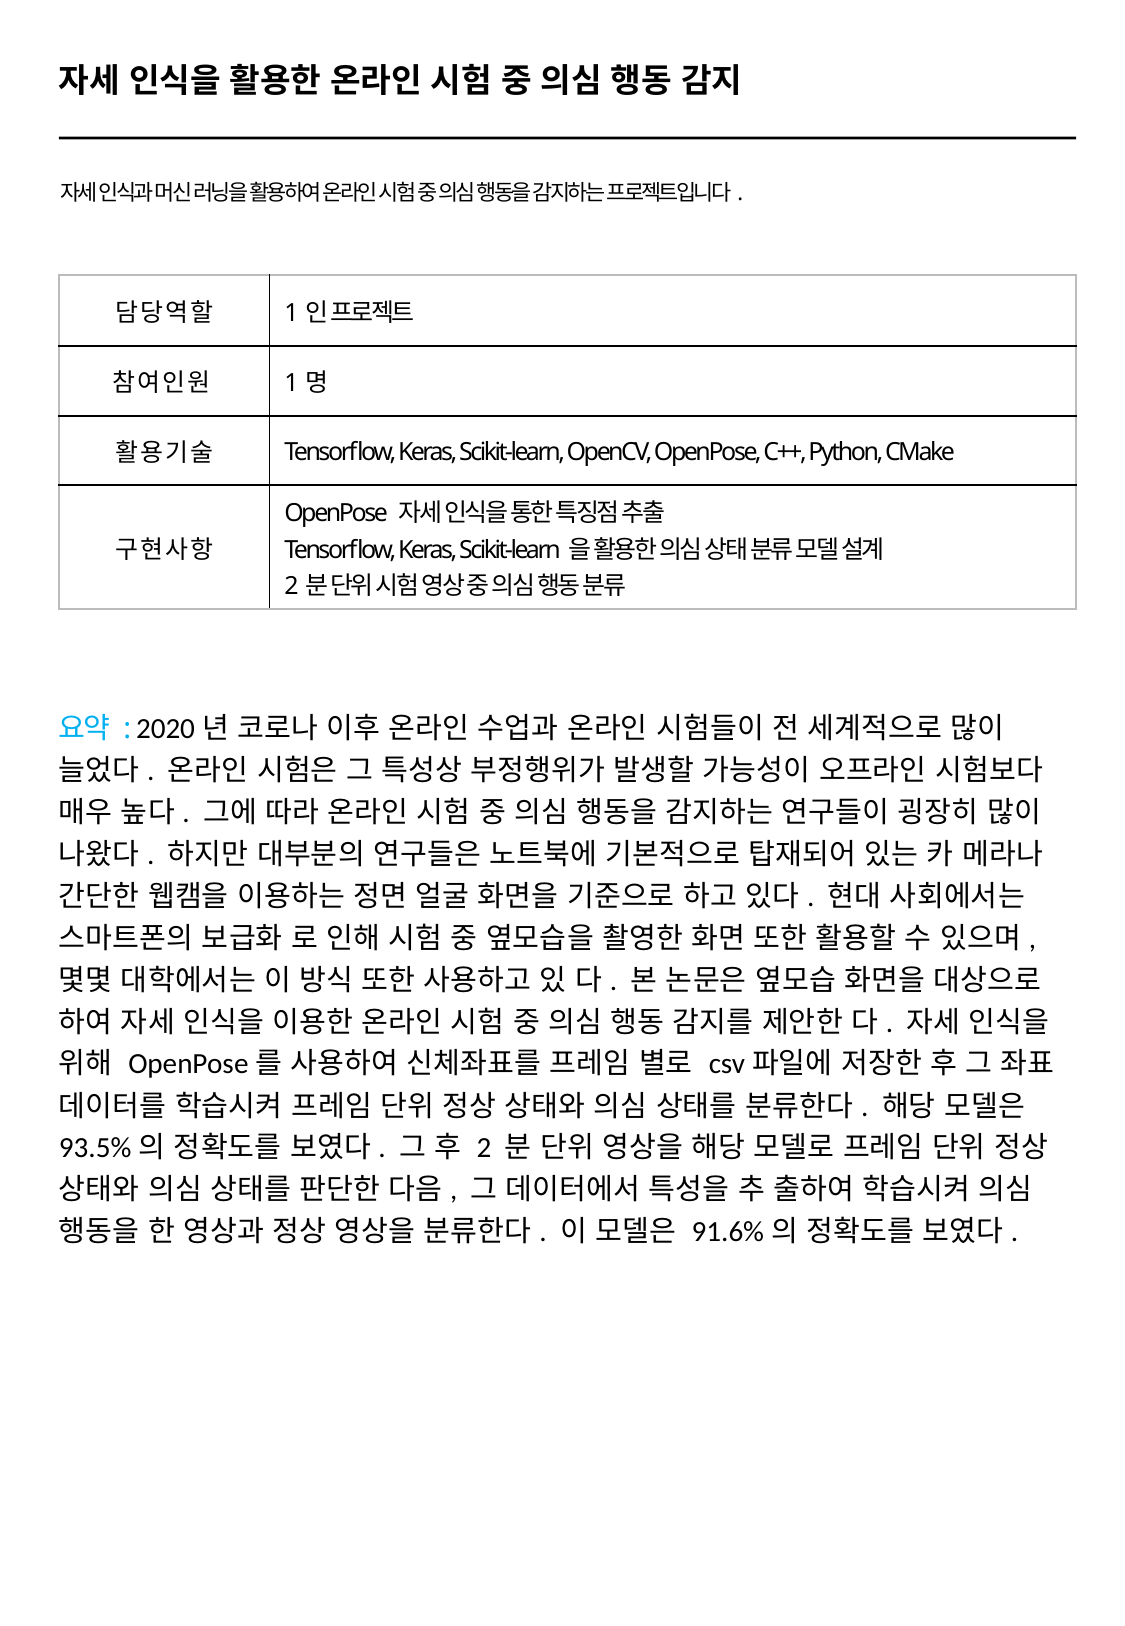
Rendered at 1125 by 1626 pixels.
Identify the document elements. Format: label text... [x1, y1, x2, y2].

table_cell 1명 [270, 347, 1075, 415]
table_cell 활 용 기 술 [60, 417, 269, 484]
text_box [58, 136, 1077, 140]
text_box 요약 : 2020년 코로나 이후 온라인 수업과 온라인 시험들이 전 세계적으로 많이 늘었다. 온라인 시험은 그 특성상 부정행위가 발생할 가능성이 오프라인 시험보다 매우 높다. 그에 따라 온라인 시험 중 의심 행동을 감지하는 연구들이 굉장히 많이 나왔다. 하지만 대부분의 연구들은 노트북에 기본적으로 탑재되어 있는 카 메라나 간단한 웹캠을 이용하는 정면 얼굴 화면을 기준으로 하고 있다. 현대 사회에서는 스마트폰의 보급화 로 인해 시험 중 옆모습을 촬영한 화면 또한 활용할 수 있으며, 몇몇 대학에서는 이 방식 또한 사용하고 있 다. 본 논문은 옆모습 화면을 대상으로 하여 자세 인식을 이용한 온라인 시험 중 의심 행동 감지를 제안한 다. 자세 인식을 위해 OpenPose를 사용하여 신체좌표를 프레임 별로 csv파일에 저장한 후 그 좌표 데이터를 학습시켜 프레임 단위 정상 상태와 의심 상태를 분류한다. 해당 모델은 93.5%의 정확도를 보였다. 그 후 2 분 단위 영상을 해당 모델로 프레임 단위 정상 상태와 의심 상태를 판단한 다음, 그 데이터에서 특성을 추 출하여 학습시켜 의심 행동을 한 영상과 정상 영상을 분류한다. 이 모델은 91.6%의 정확도를 보였다. [59, 702, 1077, 781]
text_box 자세 인식을 활용한 온라인 시험 중 의심 행동 감지 [59, 58, 940, 119]
text_box 자세 인식과 머신 러닝을 활용하여 온라인 시험 중 의심 행동을 감지하는 프로젝트입니다. [60, 173, 1077, 215]
table_cell 참 여 인 원 [60, 347, 269, 415]
table_header 담 당 역 할 [60, 276, 269, 345]
table_cell OpenPose 자세 인식을 통한 특징점 추출 Tensorflow, Keras, Scikit-learn을 활용한 의심 상태 분류 모델 설계 2분 단위 시험 영상 중 의심 행동 분류 [270, 486, 1075, 608]
table_cell 구 현 사 항 [60, 486, 269, 608]
table_cell Tensorflow, Keras, Scikit-learn, OpenCV, OpenPose, C++, Python, CMake [270, 417, 1075, 484]
table_header 1인 프로젝트 [270, 276, 1075, 345]
